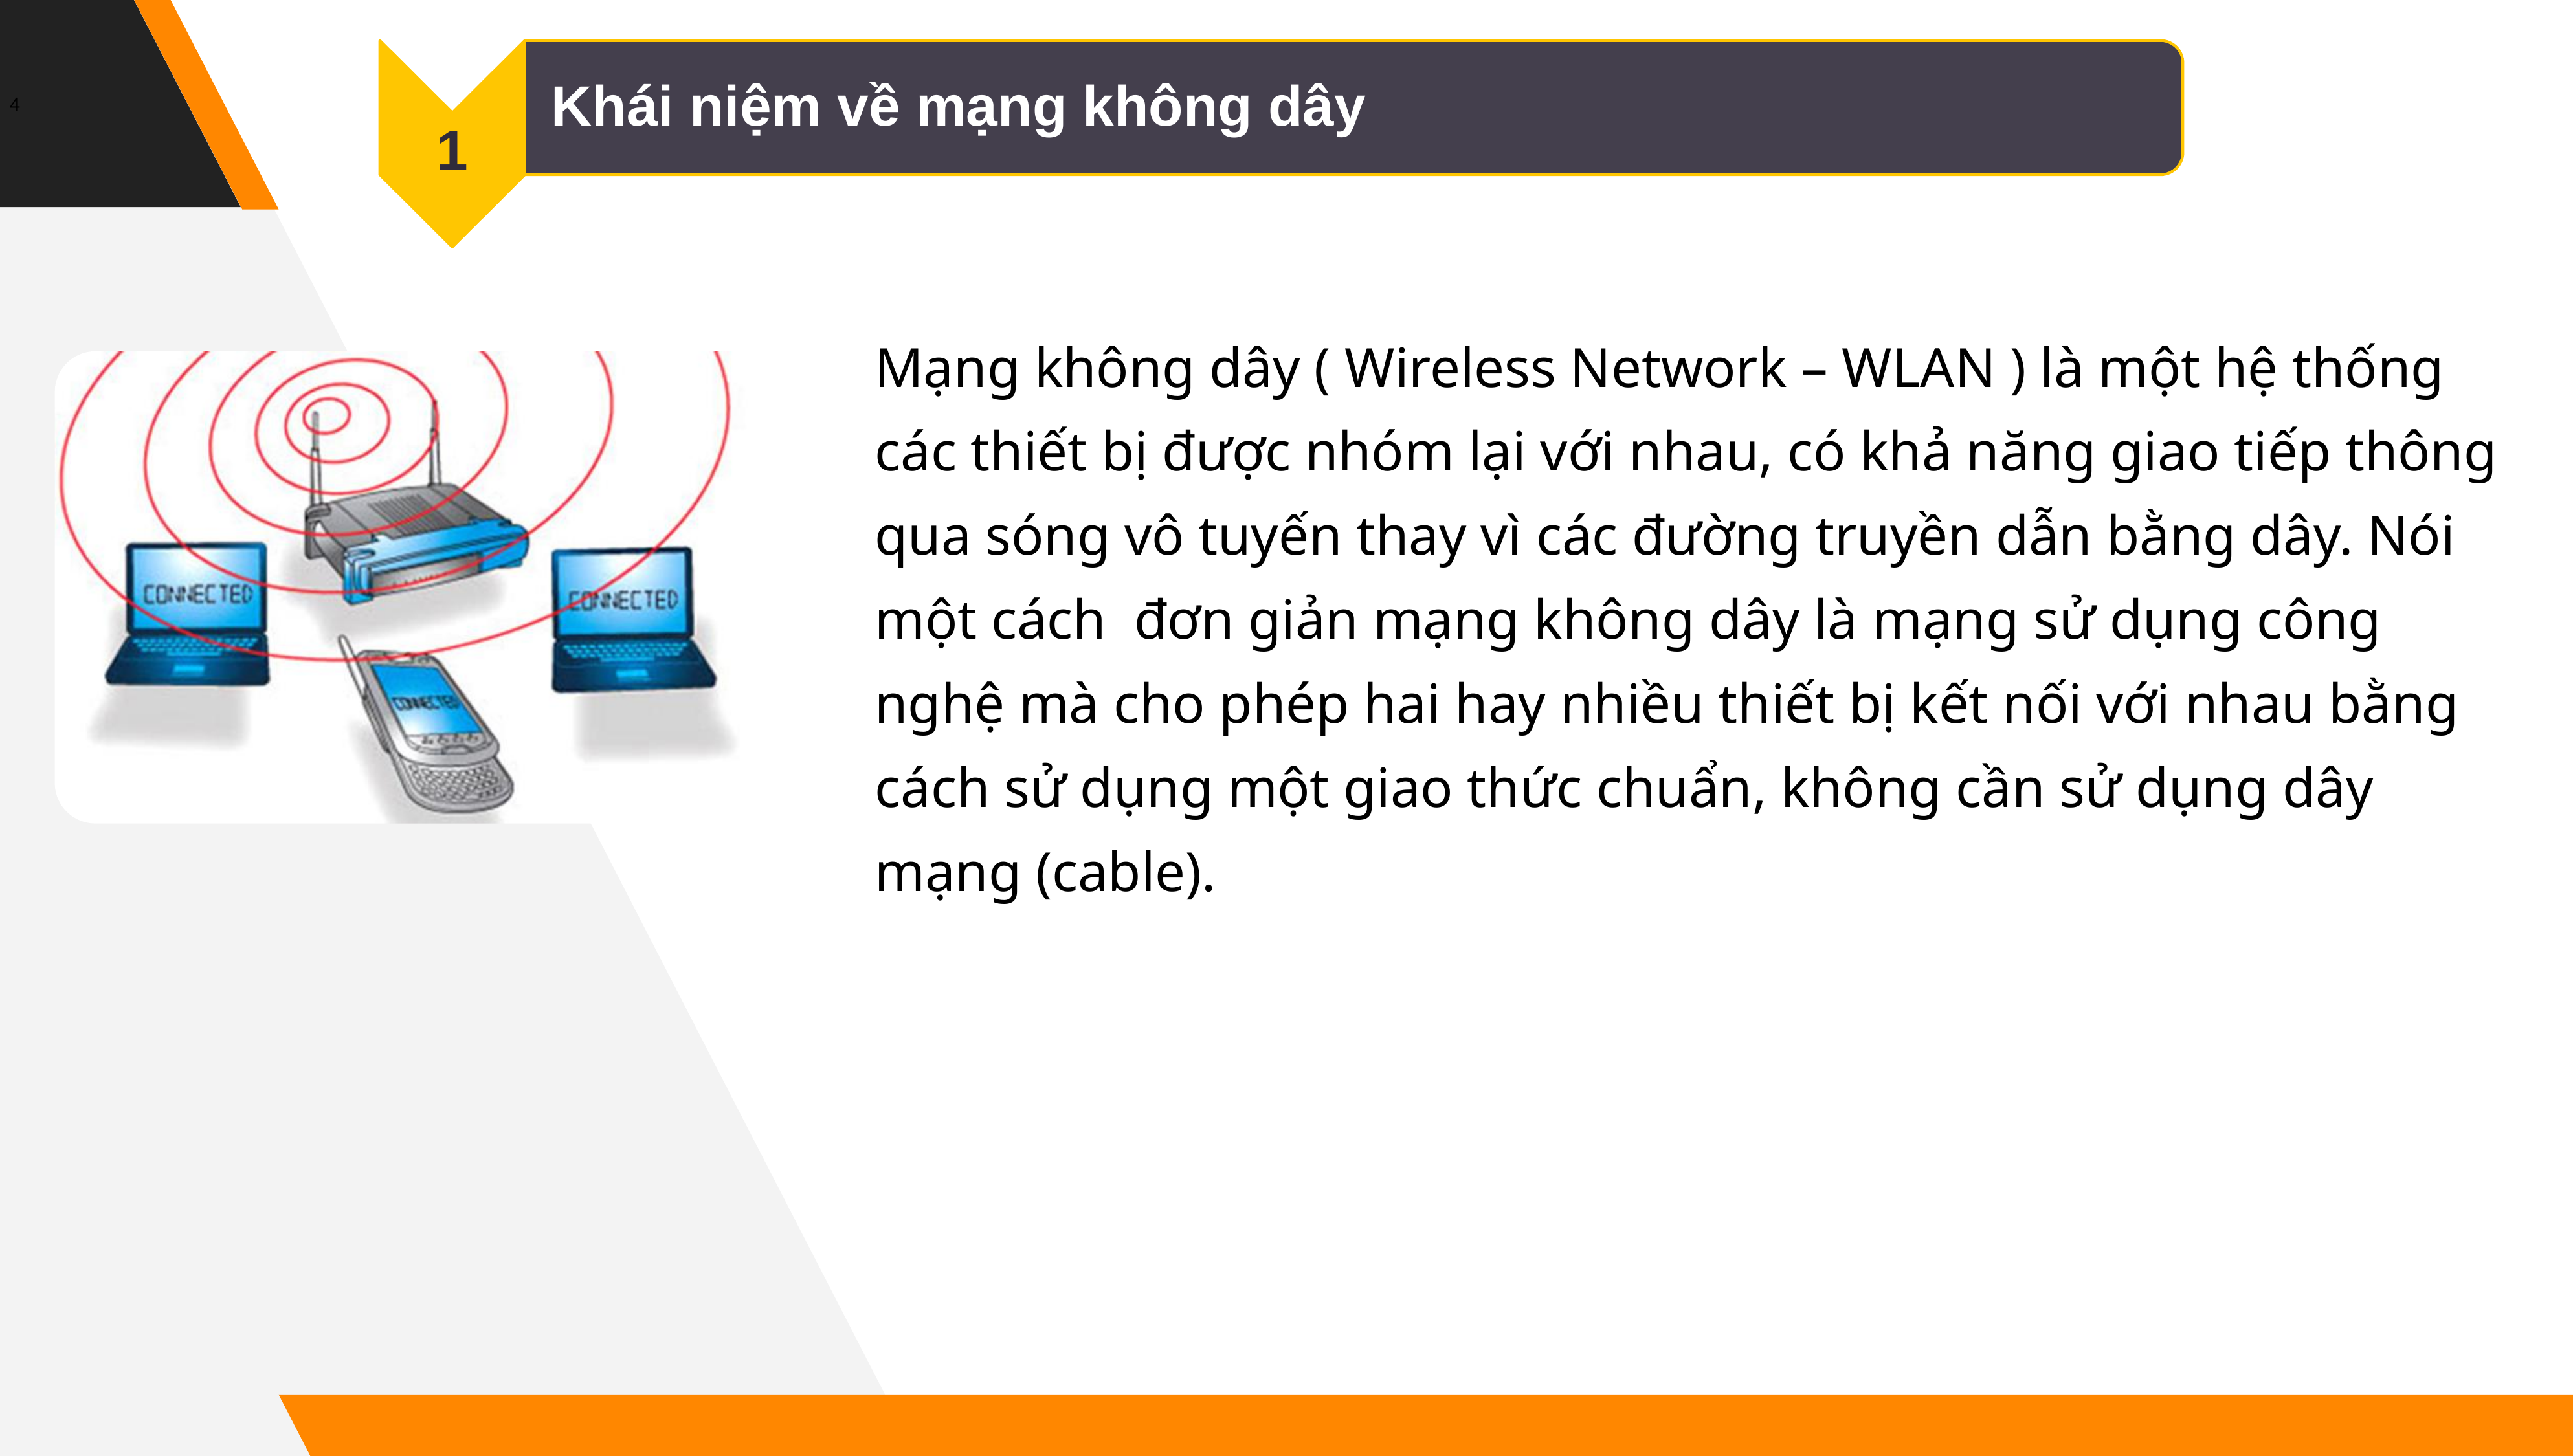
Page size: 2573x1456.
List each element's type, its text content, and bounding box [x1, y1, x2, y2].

picture [54, 351, 777, 824]
text_box Mạng không dây ( Wireless Network – WLAN ) là một hệ thống các thiết bị được nhóm lại với nhau, có khả năng giao tiếp thông qua sóng vô tuyến thay vì các đường truyền dẫn bằng dây. Nói một cách đơn giản mạng không dây là mạng sử dụng công nghệ mà cho phép hai hay nhiều thiết bị kết nối với nhau bằng cách sử dụng một giao thức chuẩn, không cần sử dụng dây mạng (cable). [865, 309, 2534, 907]
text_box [379, 40, 2183, 247]
slide_number 4 [0, 0, 168, 208]
